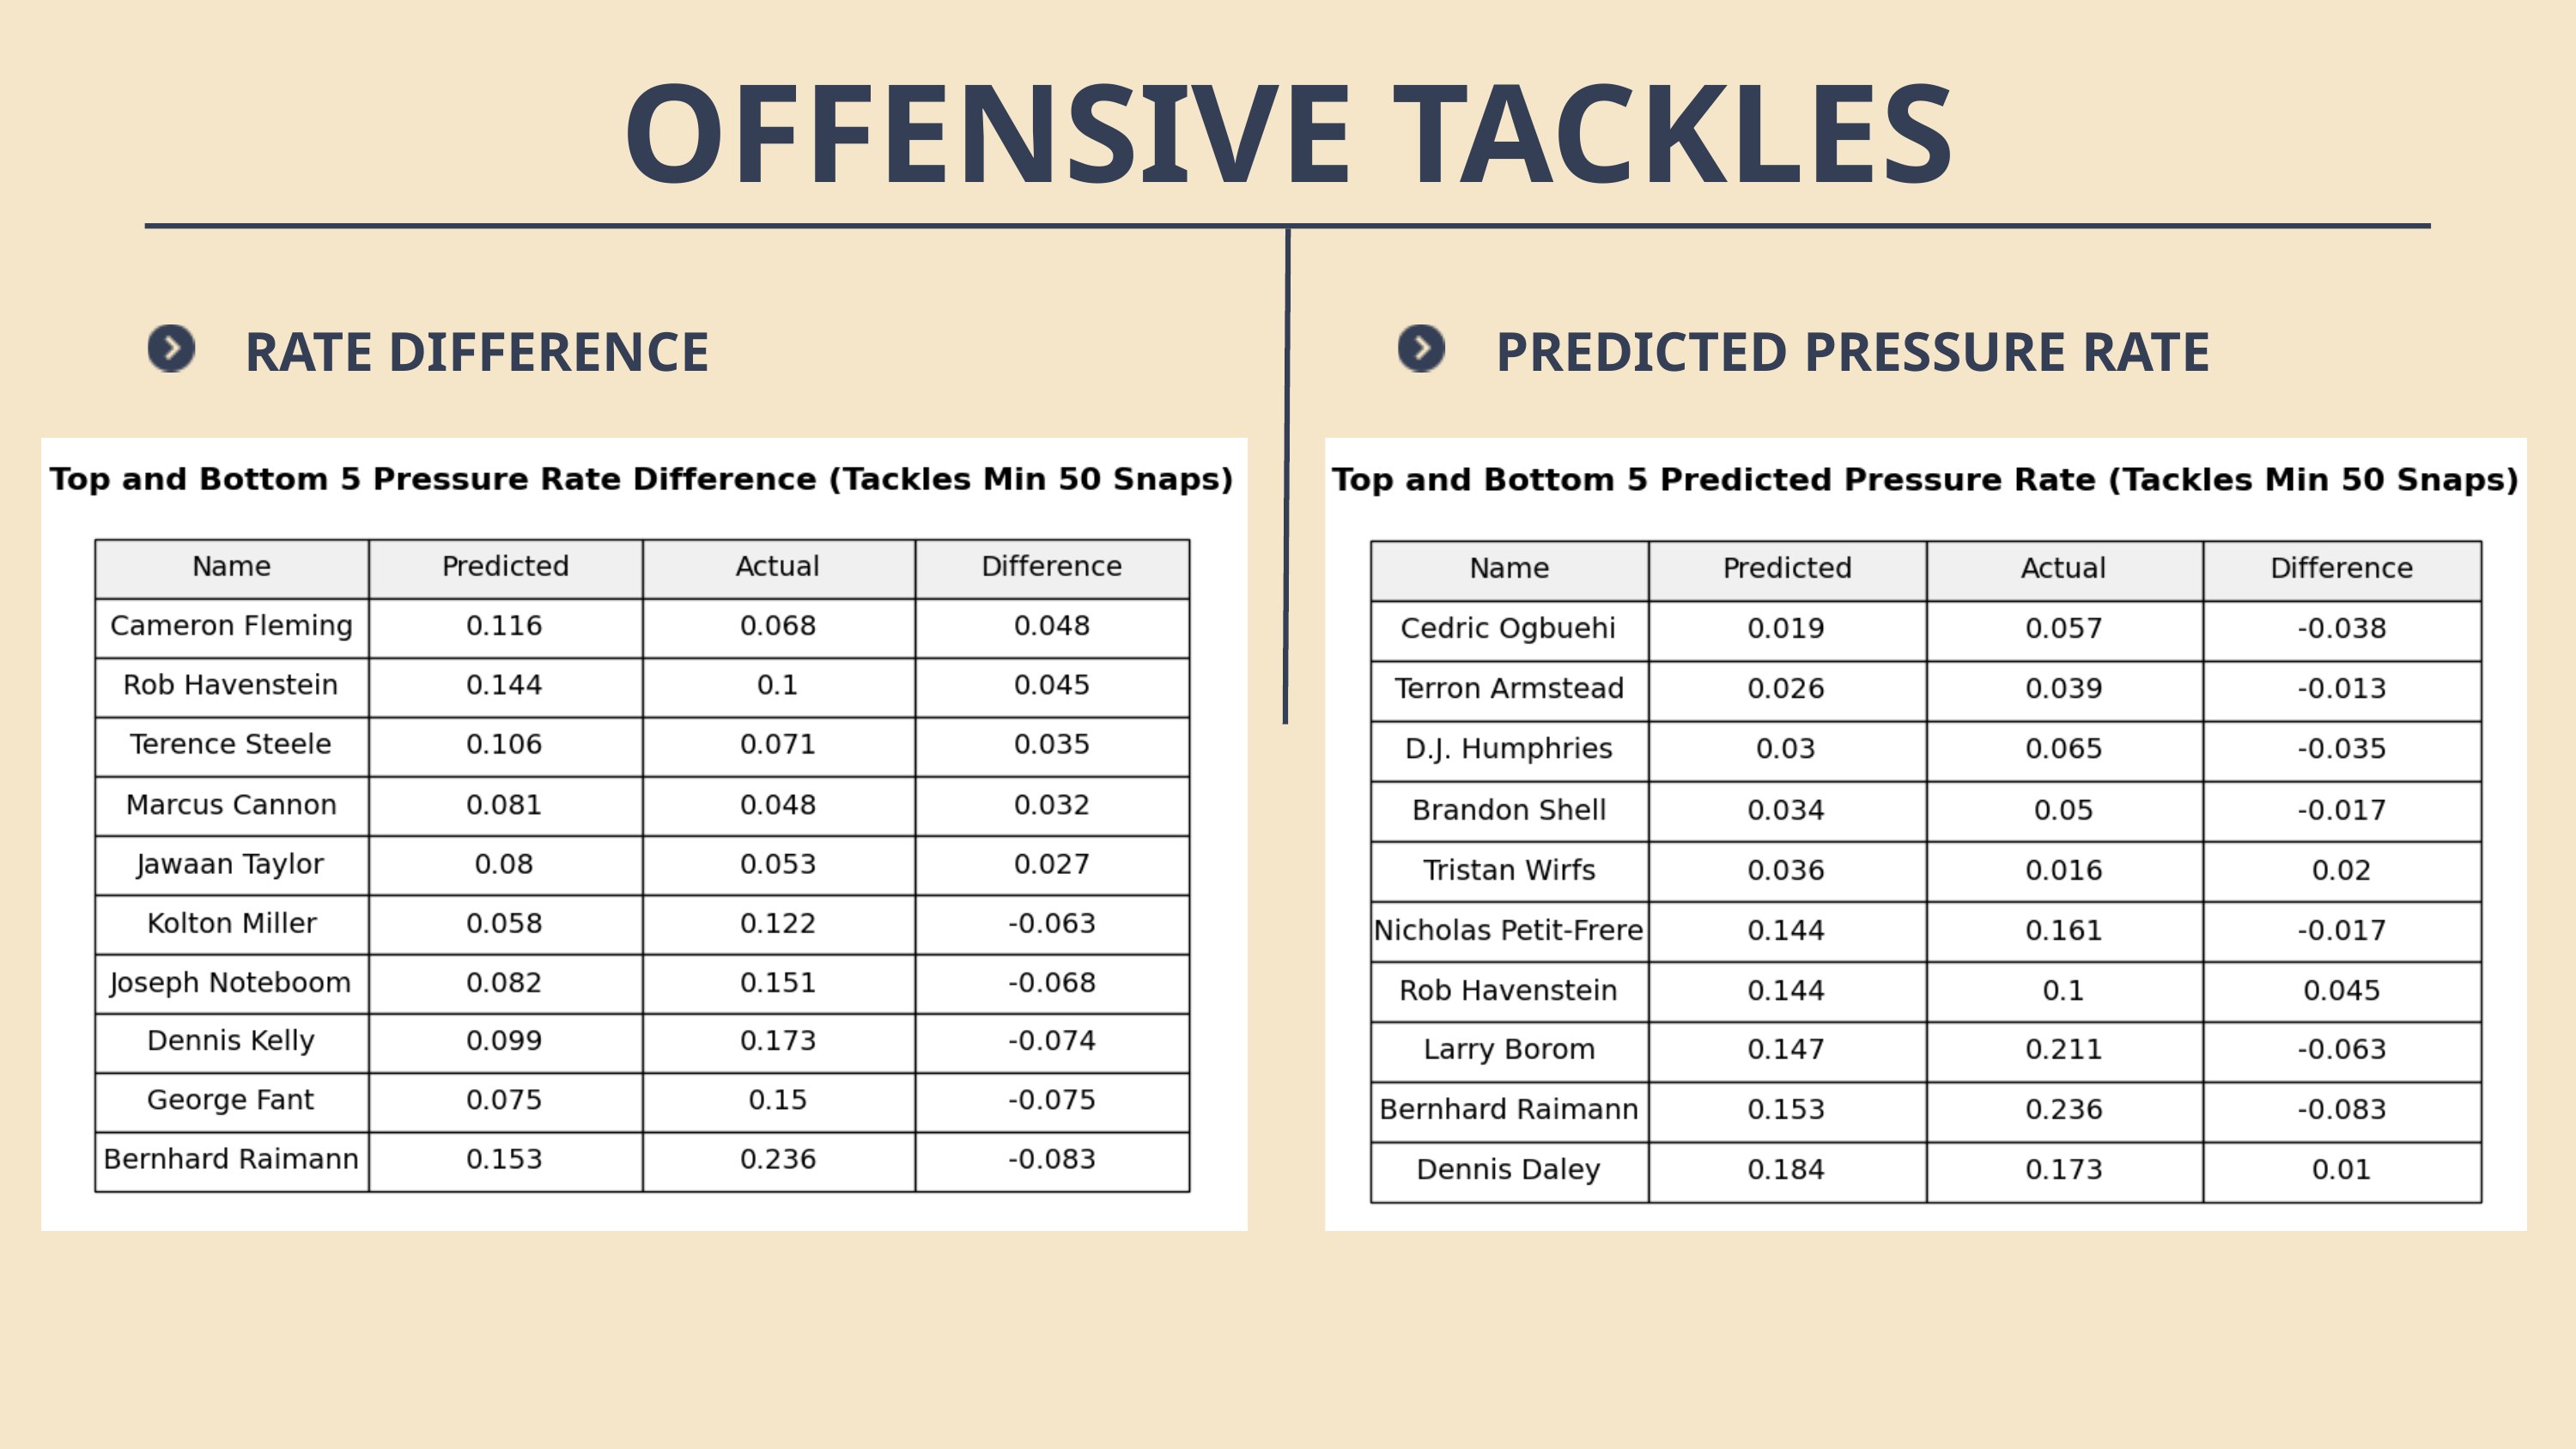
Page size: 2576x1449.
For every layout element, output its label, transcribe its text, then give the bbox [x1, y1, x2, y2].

text_box RATE DIFFERENCE [244, 306, 1092, 382]
text_box [1398, 324, 1446, 373]
text_box [148, 324, 196, 373]
text_box PREDICTED PRESSURE RATE [1495, 306, 2367, 382]
text_box OFFENSIVE TACKLES [379, 19, 2197, 210]
text_box [1325, 438, 2527, 1231]
text_box [41, 438, 1249, 1231]
